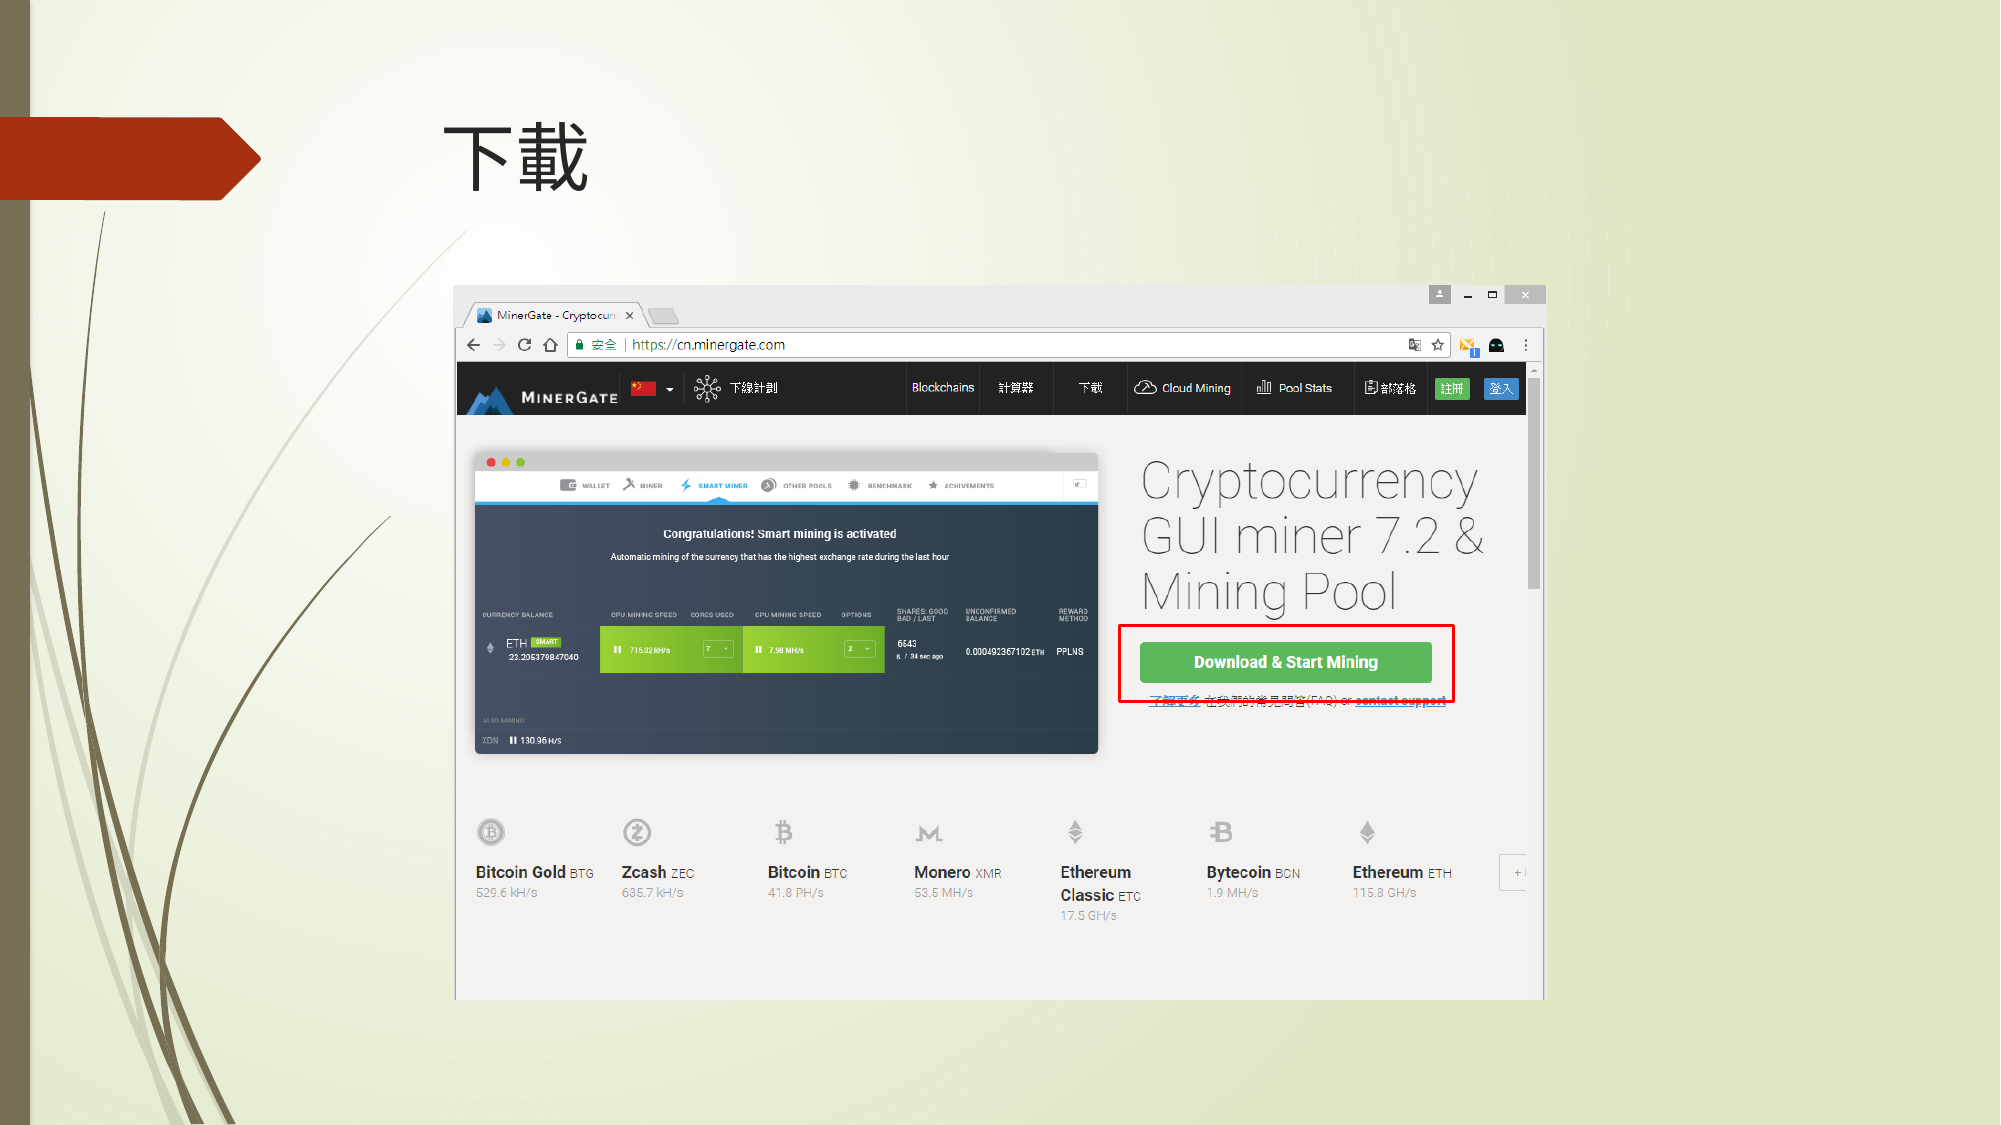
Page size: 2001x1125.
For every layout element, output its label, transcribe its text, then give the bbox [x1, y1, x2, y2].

title 下載 [425, 102, 1888, 313]
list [452, 285, 1547, 1000]
